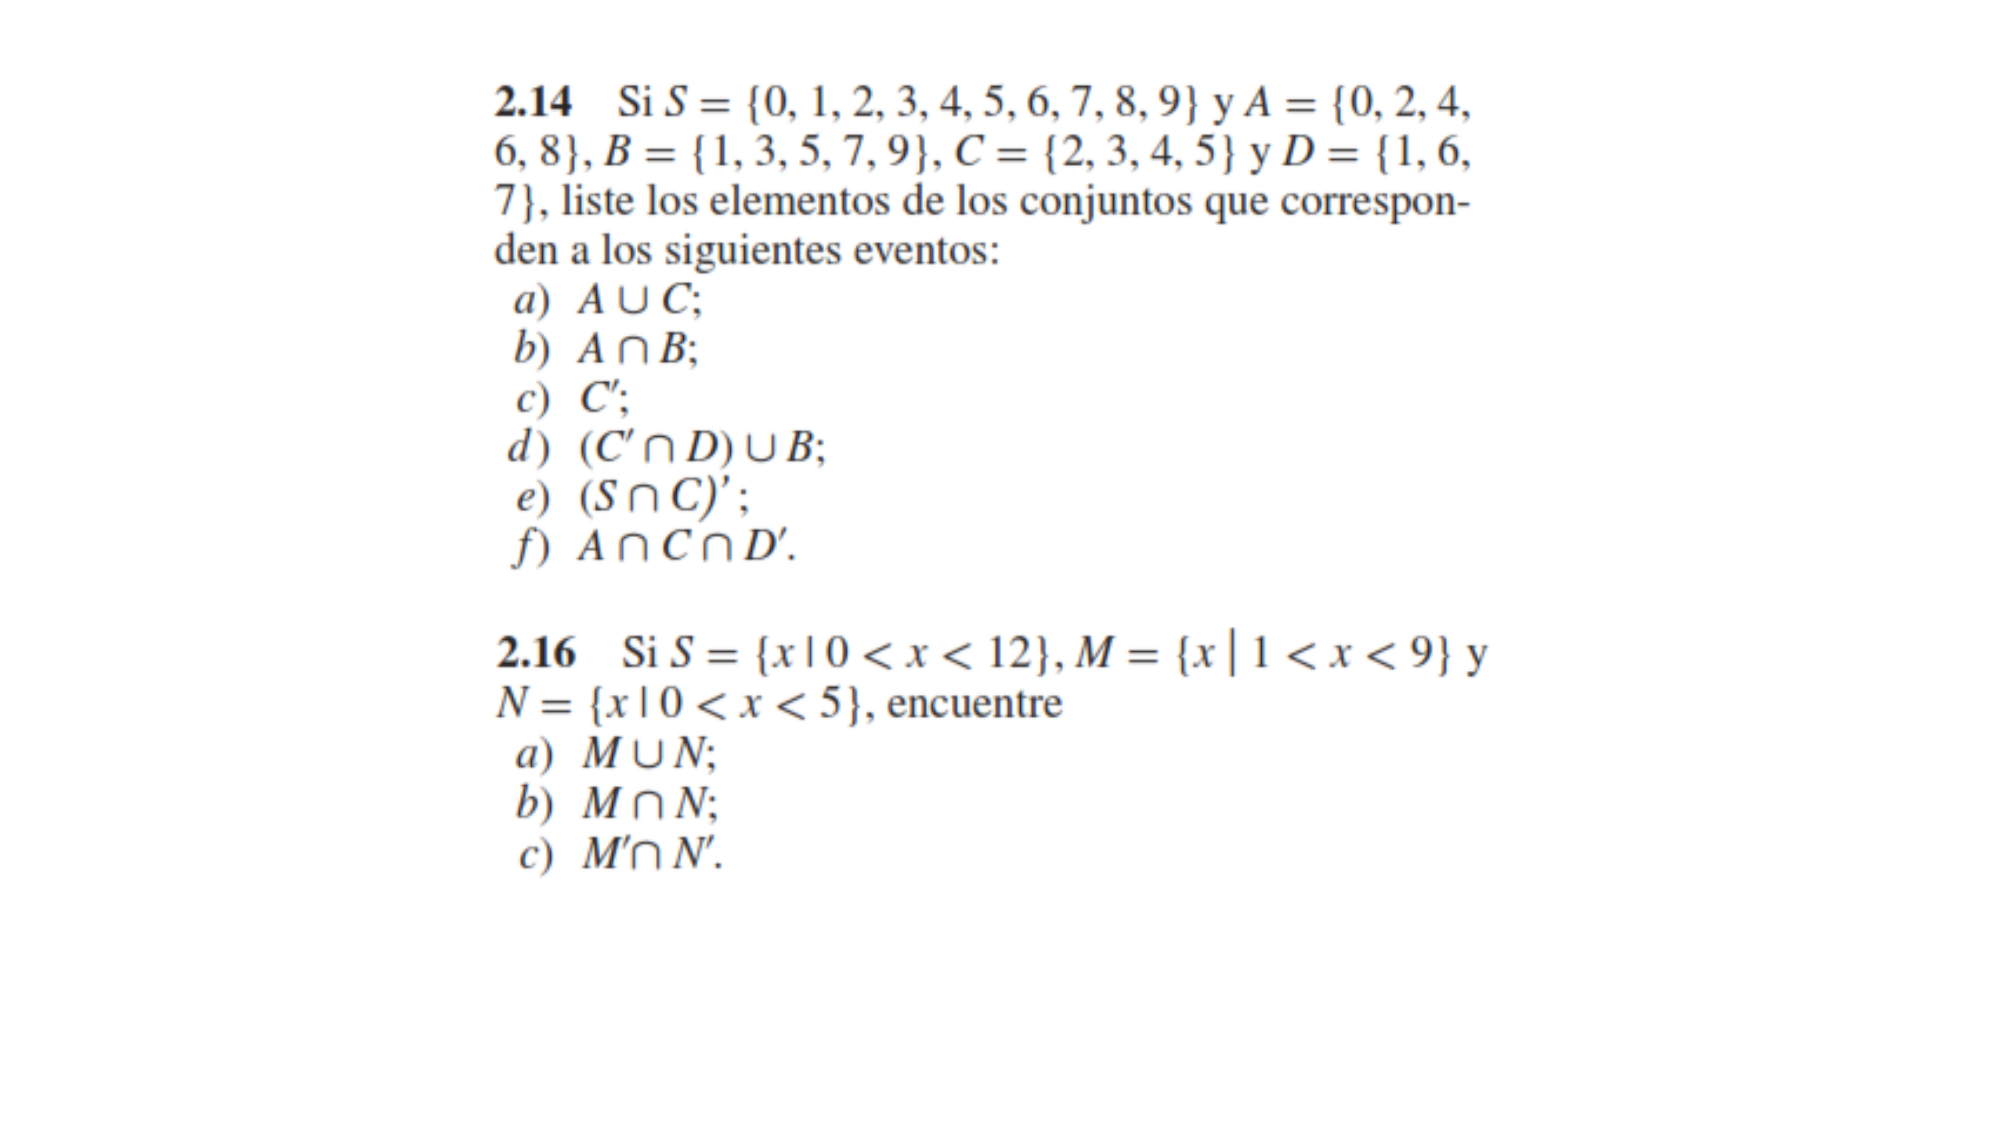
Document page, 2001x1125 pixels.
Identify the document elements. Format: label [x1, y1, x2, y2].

picture [488, 72, 1489, 591]
picture [488, 627, 1509, 888]
